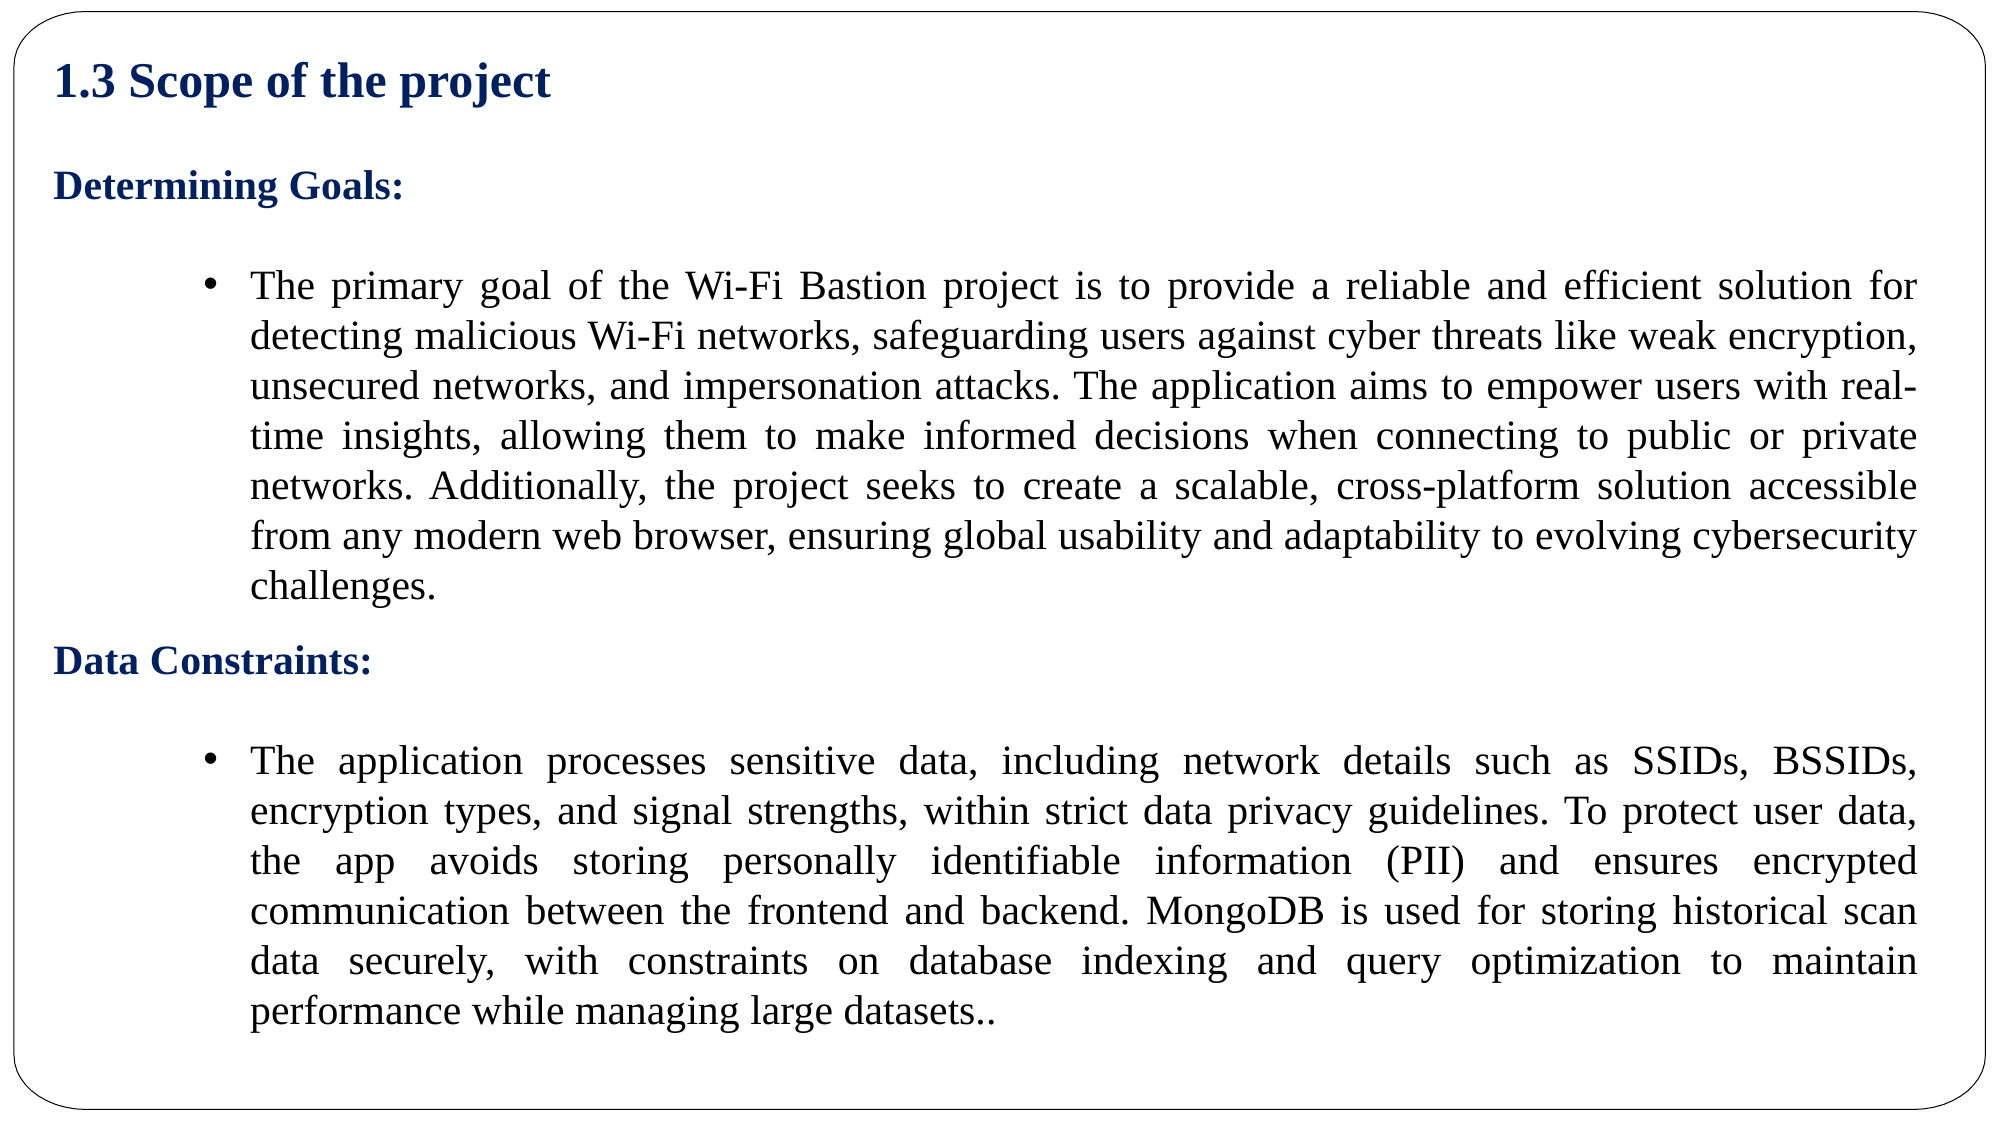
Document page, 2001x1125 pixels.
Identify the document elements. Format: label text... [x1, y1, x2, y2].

text_box [13, 11, 1986, 1110]
text_box 1.3 Scope of the project Determining Goals: The primary goal of the Wi-Fi Bastion project is to provide a reliable and efficient solution for detecting malicious Wi-Fi networks, safeguarding users against cyber threats like weak encryption, unsecured networks, and impersonation attacks. The application aims to empower users with real-time insights, allowing them to make informed decisions when connecting to public or private networks. Additionally, the project seeks to create a scalable, cross-platform solution accessible from any modern web browser, ensuring global usability and adaptability to evolving cybersecurity challenges. [38, 40, 1934, 625]
text_box Data Constraints: The application processes sensitive data, including network details such as SSIDs, BSSIDs, encryption types, and signal strengths, within strict data privacy guidelines. To protect user data, the app avoids storing personally identifiable information (PII) and ensures encrypted communication between the frontend and backend. MongoDB is used for storing historical scan data securely, with constraints on database indexing and query optimization to maintain performance while managing large datasets.. [38, 625, 1934, 1086]
